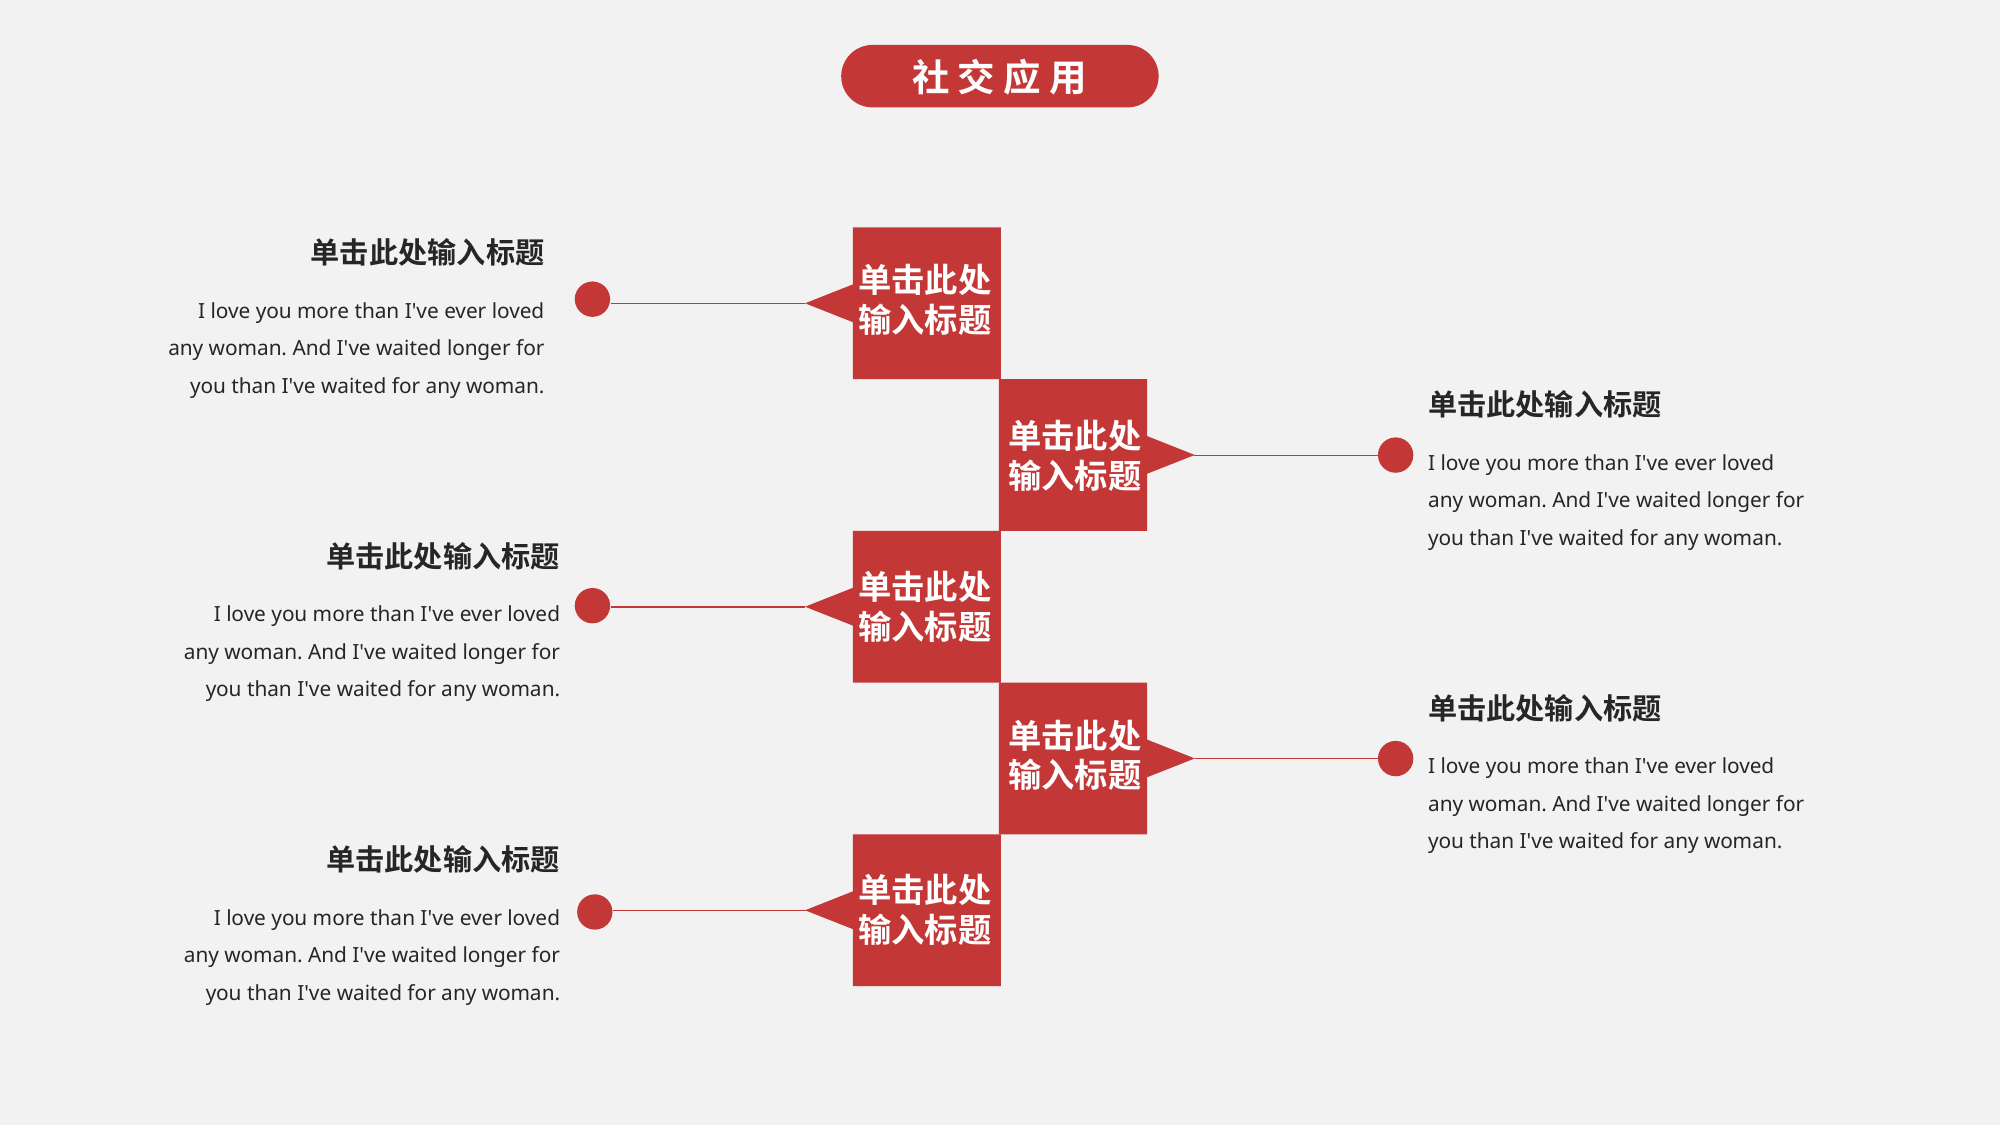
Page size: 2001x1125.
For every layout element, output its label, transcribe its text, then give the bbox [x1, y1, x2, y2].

text_box I love you more than I've ever loved any woman. And I've waited longer for you than I've waited for any woman. [1413, 732, 1828, 860]
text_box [993, 379, 1195, 531]
text_box 社 交 应 用 [840, 43, 1160, 109]
text_box [575, 586, 612, 625]
text_box 单击此处输入标题 [311, 530, 575, 581]
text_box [805, 530, 1007, 683]
text_box 单击此处输入标题 [1413, 682, 1677, 732]
text_box [1376, 739, 1413, 778]
text_box I love you more than I've ever loved any woman. And I've waited longer for you than I've waited for any woman. [160, 884, 575, 1012]
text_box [805, 227, 1007, 380]
text_box 单击此处输入标题 [1413, 379, 1677, 429]
text_box [1376, 436, 1413, 474]
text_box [993, 682, 1195, 835]
text_box [573, 280, 612, 318]
text_box [576, 893, 614, 931]
text_box I love you more than I've ever loved any woman. And I've waited longer for you than I've waited for any woman. [1413, 429, 1828, 557]
text_box I love you more than I've ever loved any woman. And I've waited longer for you than I've waited for any woman. [145, 277, 560, 405]
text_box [805, 834, 1007, 987]
text_box I love you more than I've ever loved any woman. And I've waited longer for you than I've waited for any woman. [160, 581, 575, 709]
text_box 单击此处输入标题 [295, 227, 560, 277]
text_box 单击此处输入标题 [311, 834, 575, 884]
